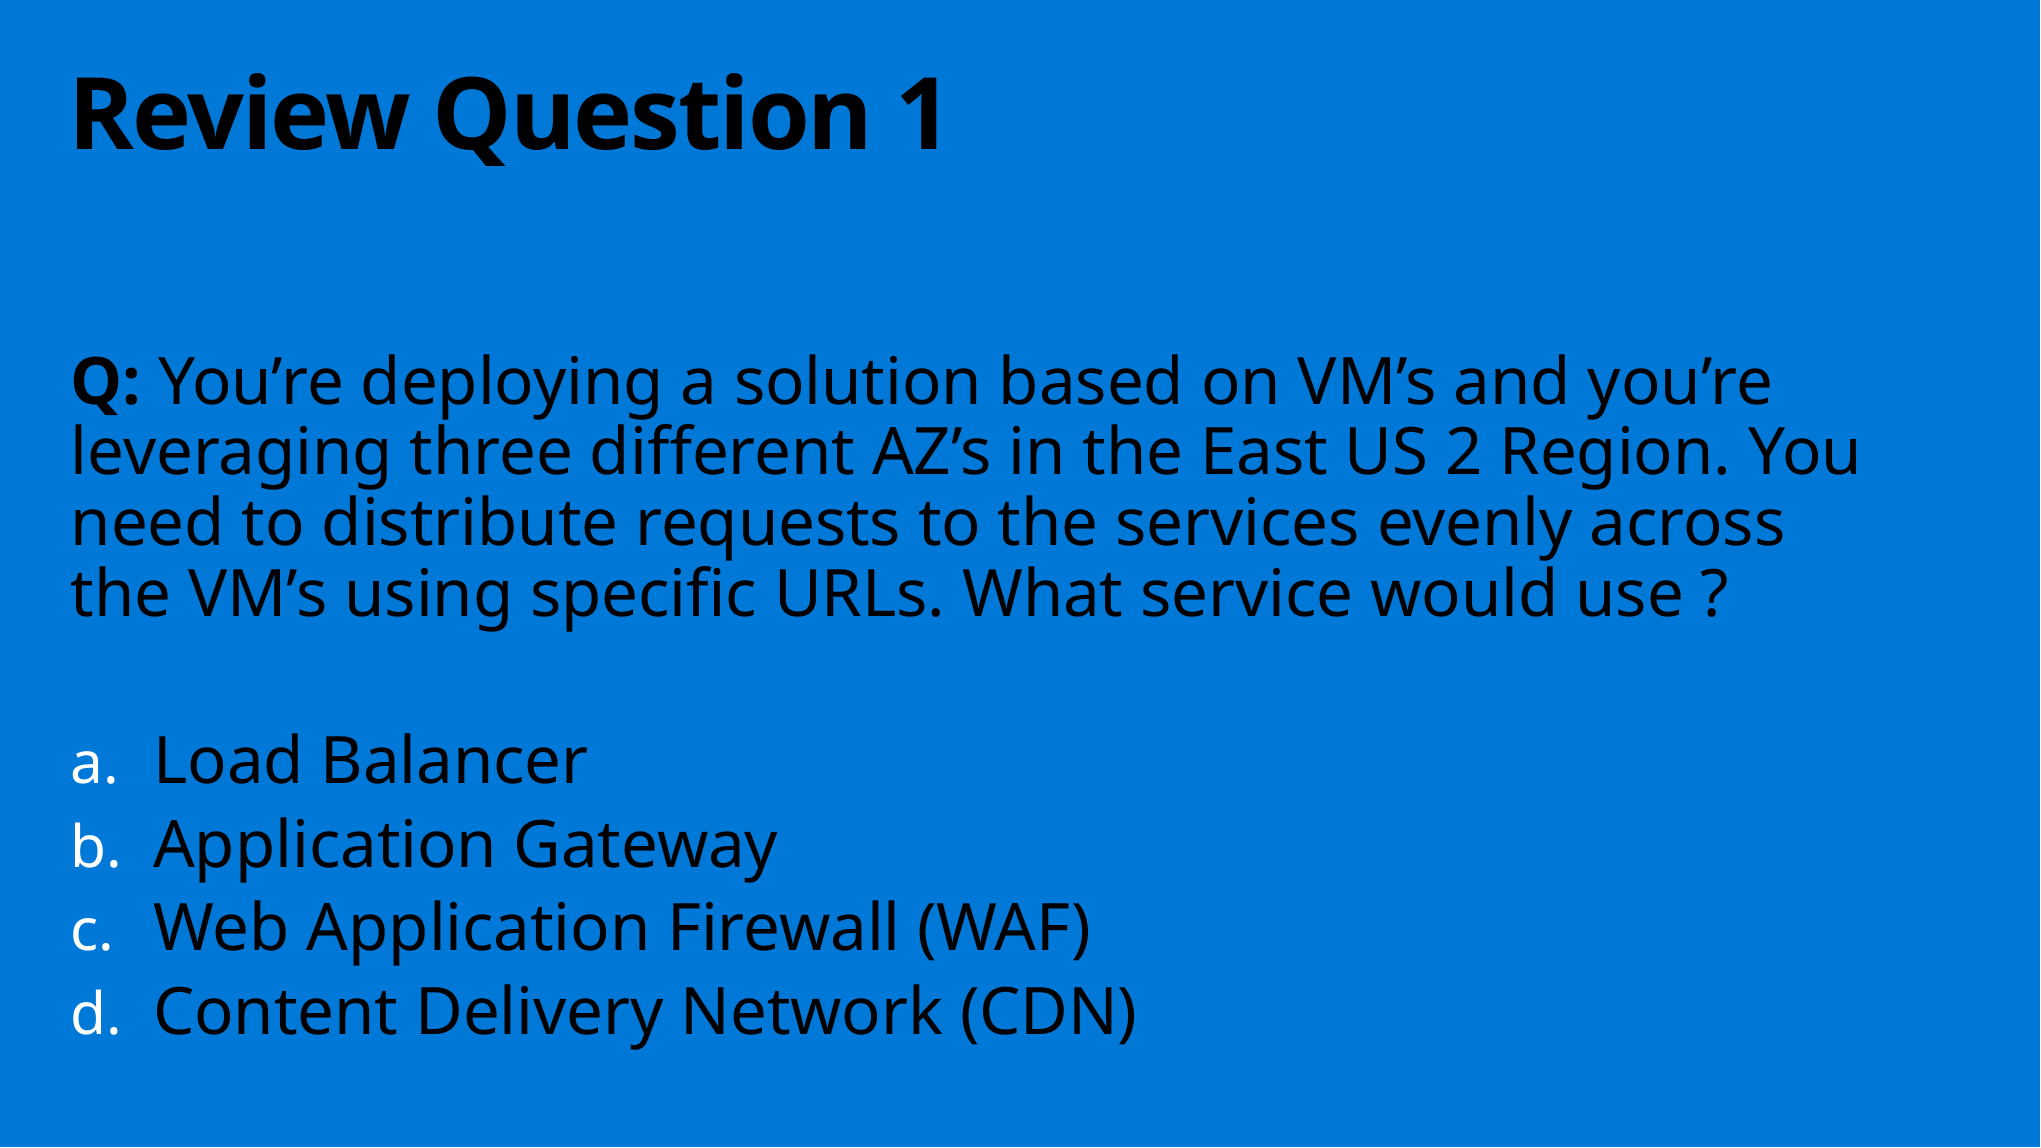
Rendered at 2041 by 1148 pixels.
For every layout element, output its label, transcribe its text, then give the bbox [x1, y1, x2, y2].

title Review Question 1 [44, 48, 1996, 199]
list Q: You’re deploying a solution based on VM’s and you’re leveraging three different AZ’s in the East US 2 Region. You need to distribute requests to the services evenly across the VM’s using specific URLs. What service would use ? Load Balancer Application Gateway Web Application Firewall (WAF) Content Delivery Network (CDN) [46, 333, 1890, 1087]
